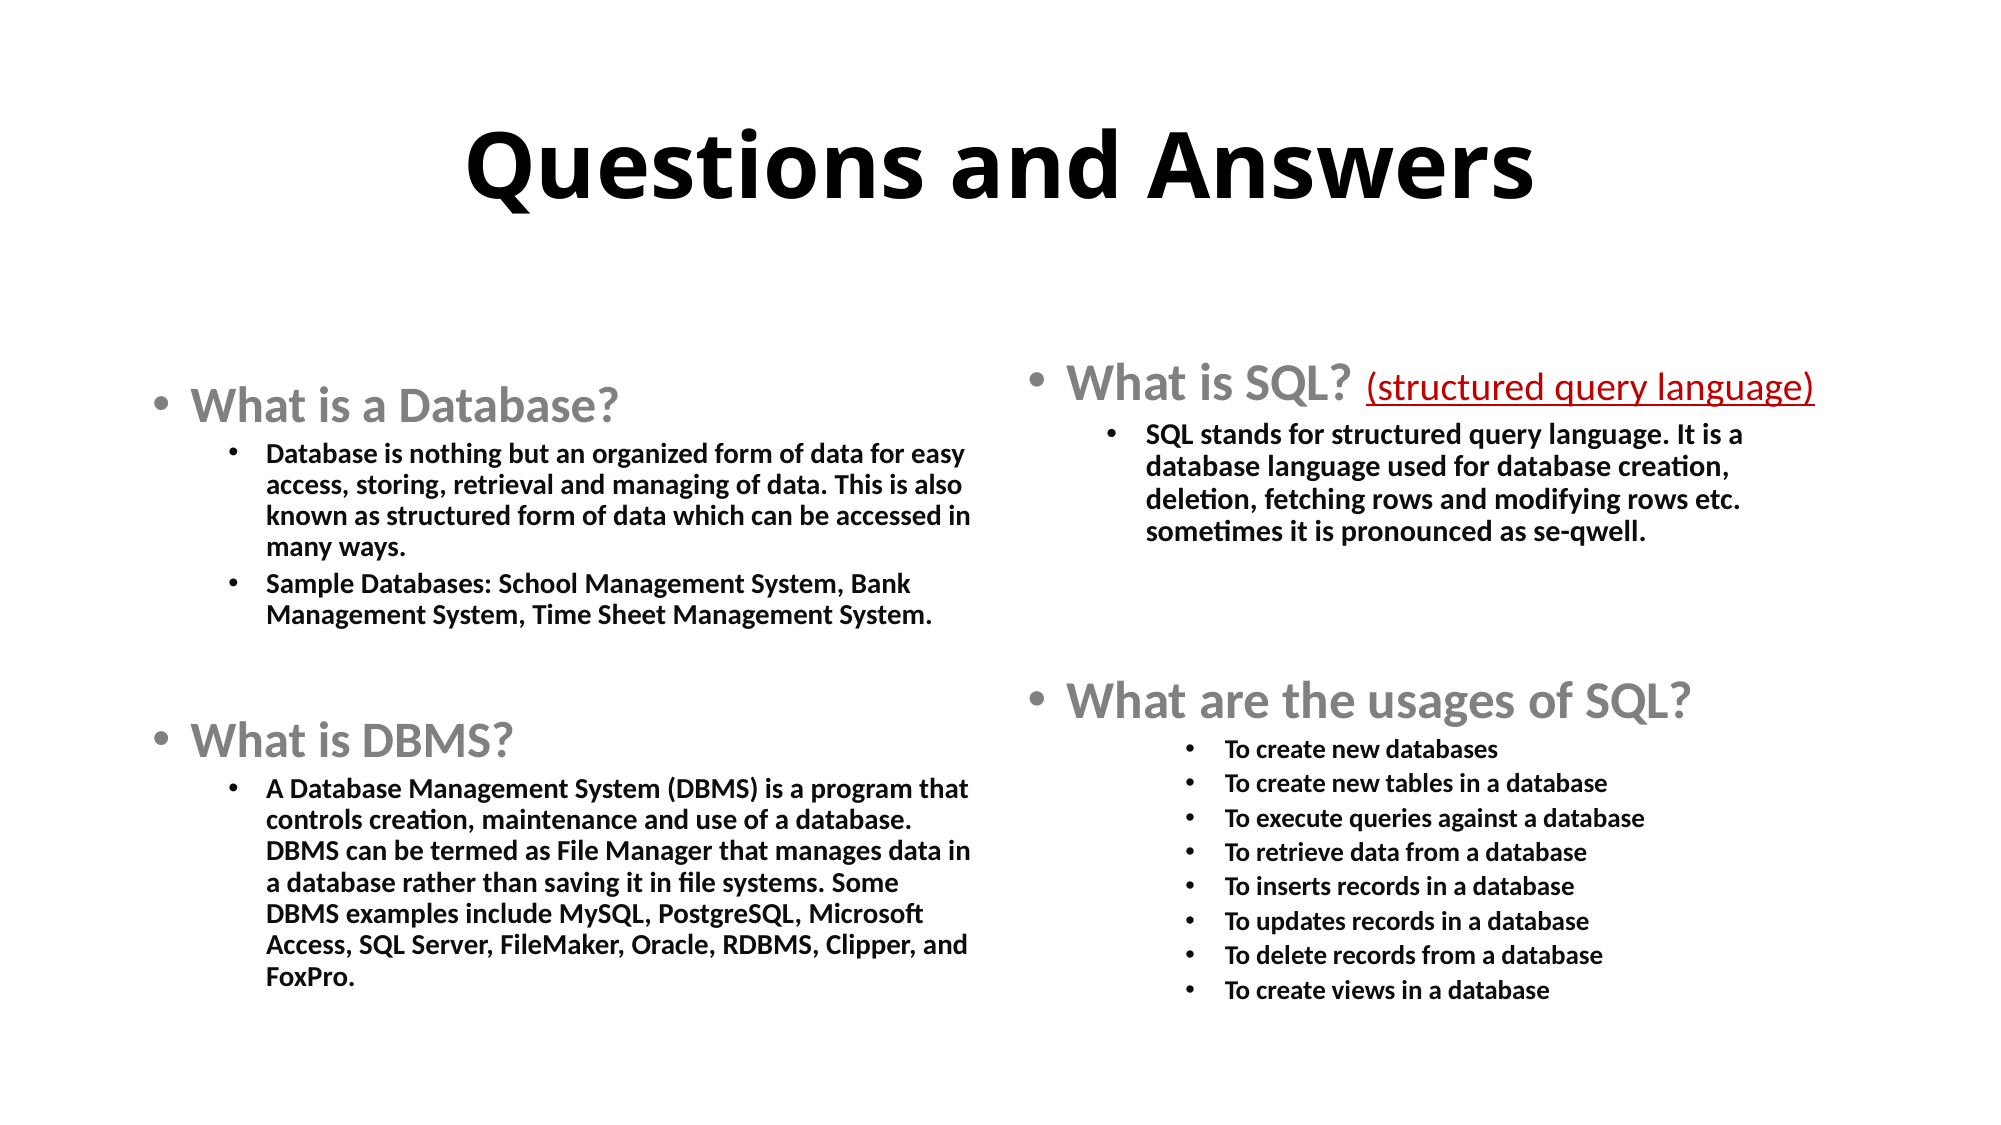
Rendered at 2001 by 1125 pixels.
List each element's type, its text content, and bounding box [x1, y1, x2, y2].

title Questions and Answers [137, 59, 1863, 278]
list What is a Database? Database is nothing but an organized form of data for easy access, storing, retrieval and managing of data. This is also known as structured form of data which can be accessed in many ways. Sample Databases: School Management System, Bank Management System, Time Sheet Management System. What is DBMS? A Database Management System (DBMS) is a program that controls creation, maintenance and use of a database. DBMS can be termed as File Manager that manages data in a database rather than saving it in file systems. Some DBMS examples include MySQL, PostgreSQL, Microsoft Access, SQL Server, FileMaker, Oracle, RDBMS, Clipper, and FoxPro. [137, 299, 988, 1014]
list What is SQL? (structured query language) SQL stands for structured query language. It is a database language used for database creation, deletion, fetching rows and modifying rows etc. sometimes it is pronounced as se-qwell. What are the usages of SQL? To create new databases To create new tables in a database To execute queries against a database To retrieve data from a database To inserts records in a database To updates records in a database To delete records from a database To create views in a database [1012, 299, 1863, 1014]
